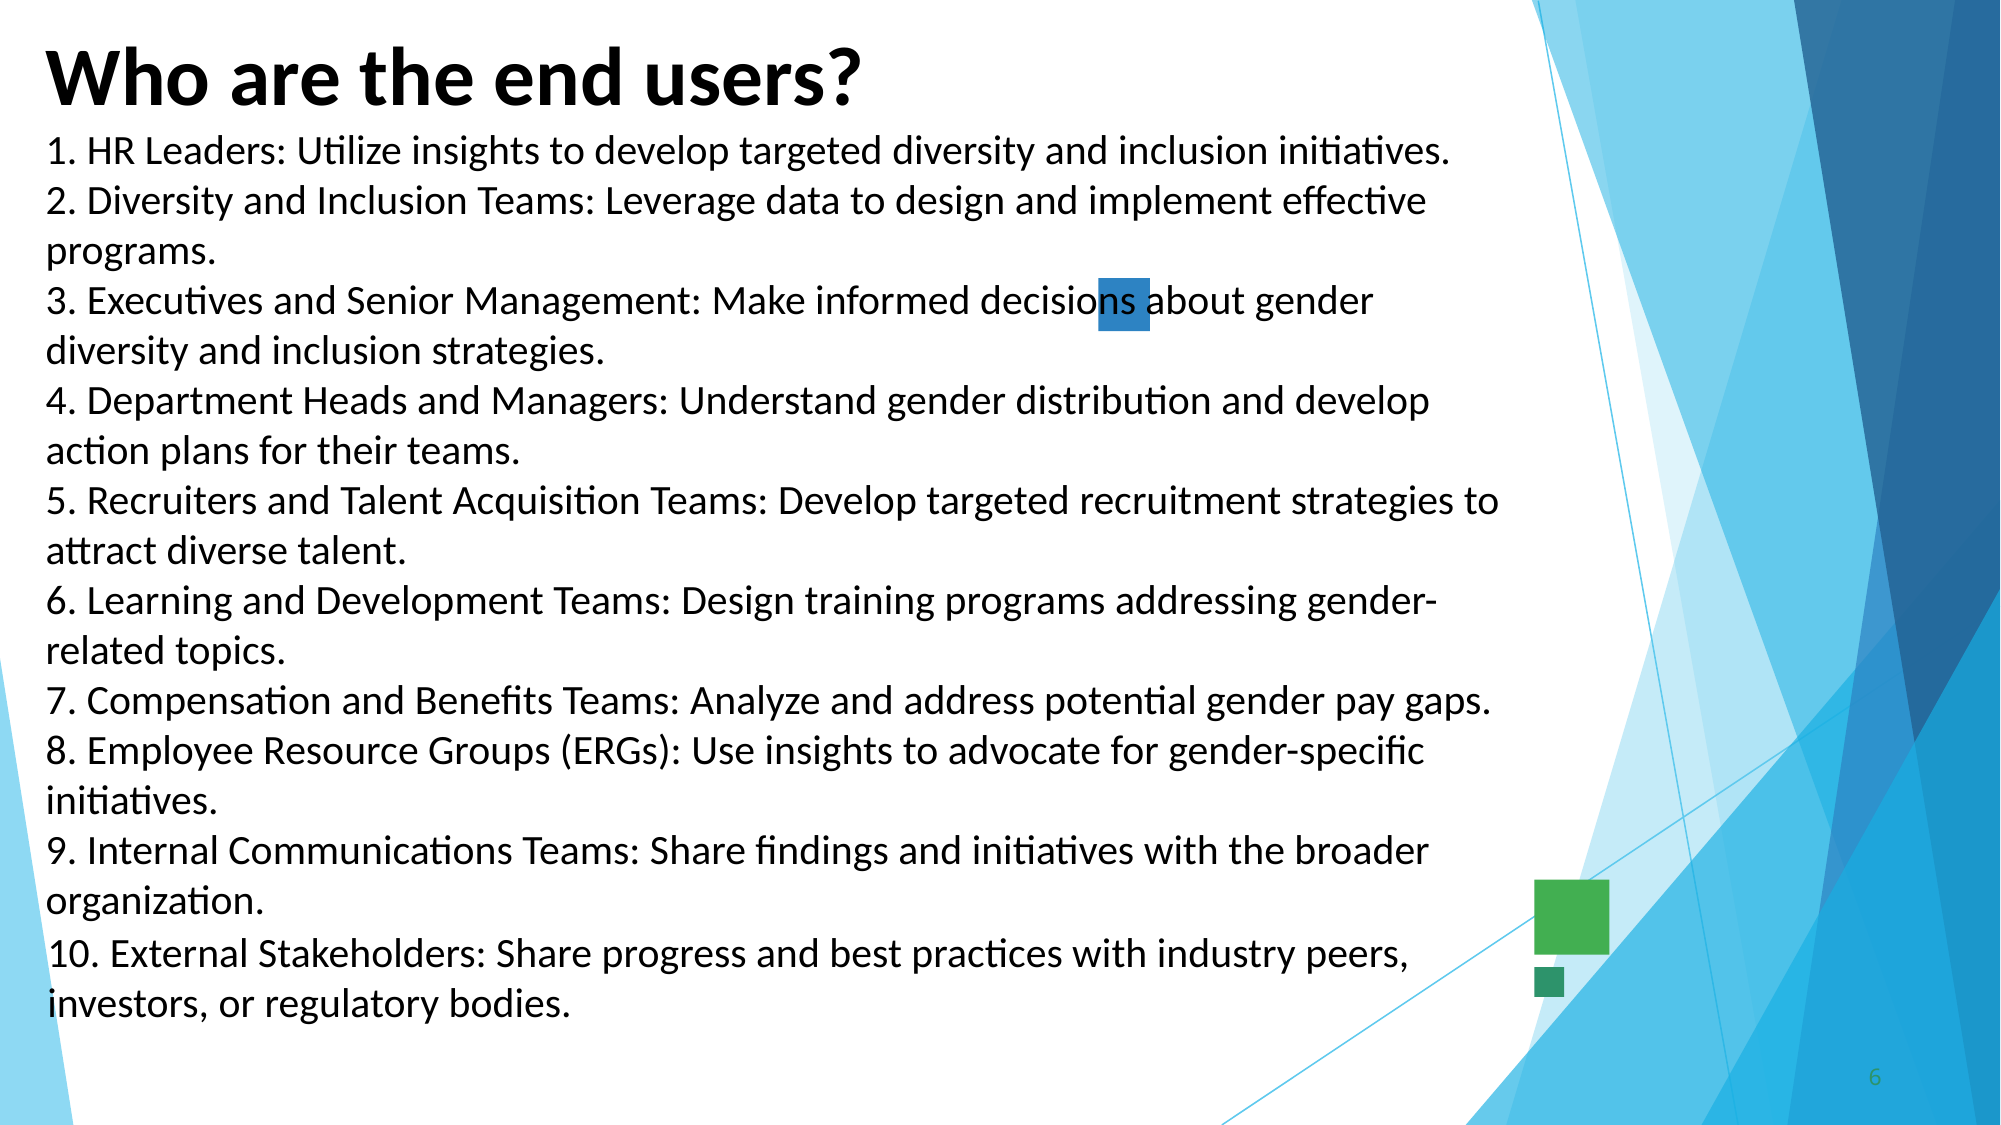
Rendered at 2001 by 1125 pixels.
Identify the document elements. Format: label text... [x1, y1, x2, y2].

slide_number 6 [1862, 1061, 1888, 1125]
title Who are the end users? 1. HR Leaders: Utilize insights to develop targeted diversity and inclusion initiatives. 2. Diversity and Inclusion Teams: Leverage data to design and implement effective programs. 3. Executives and Senior Management: Make informed decisions about gender diversity and inclusion strategies. 4. Department Heads and Managers: Understand gender distribution and develop action plans for their teams. 5. Recruiters and Talent Acquisition Teams: Develop targeted recruitment strategies to attract diverse talent. 6. Learning and Development Teams: Design training programs addressing gender-related topics. 7. Compensation and Benefits Teams: Analyze and address potential gender pay gaps. 8. Employee Resource Groups (ERGs): Use insights to advocate for gender-specific initiatives. 9. Internal Communications Teams: Share findings and initiatives with the broader organization. 10. External Stakeholders: Share progress and best practices with industry peers, investors, or regulatory bodies. [45, 19, 1508, 1076]
text_box [1534, 879, 1610, 955]
text_box [1534, 967, 1565, 997]
